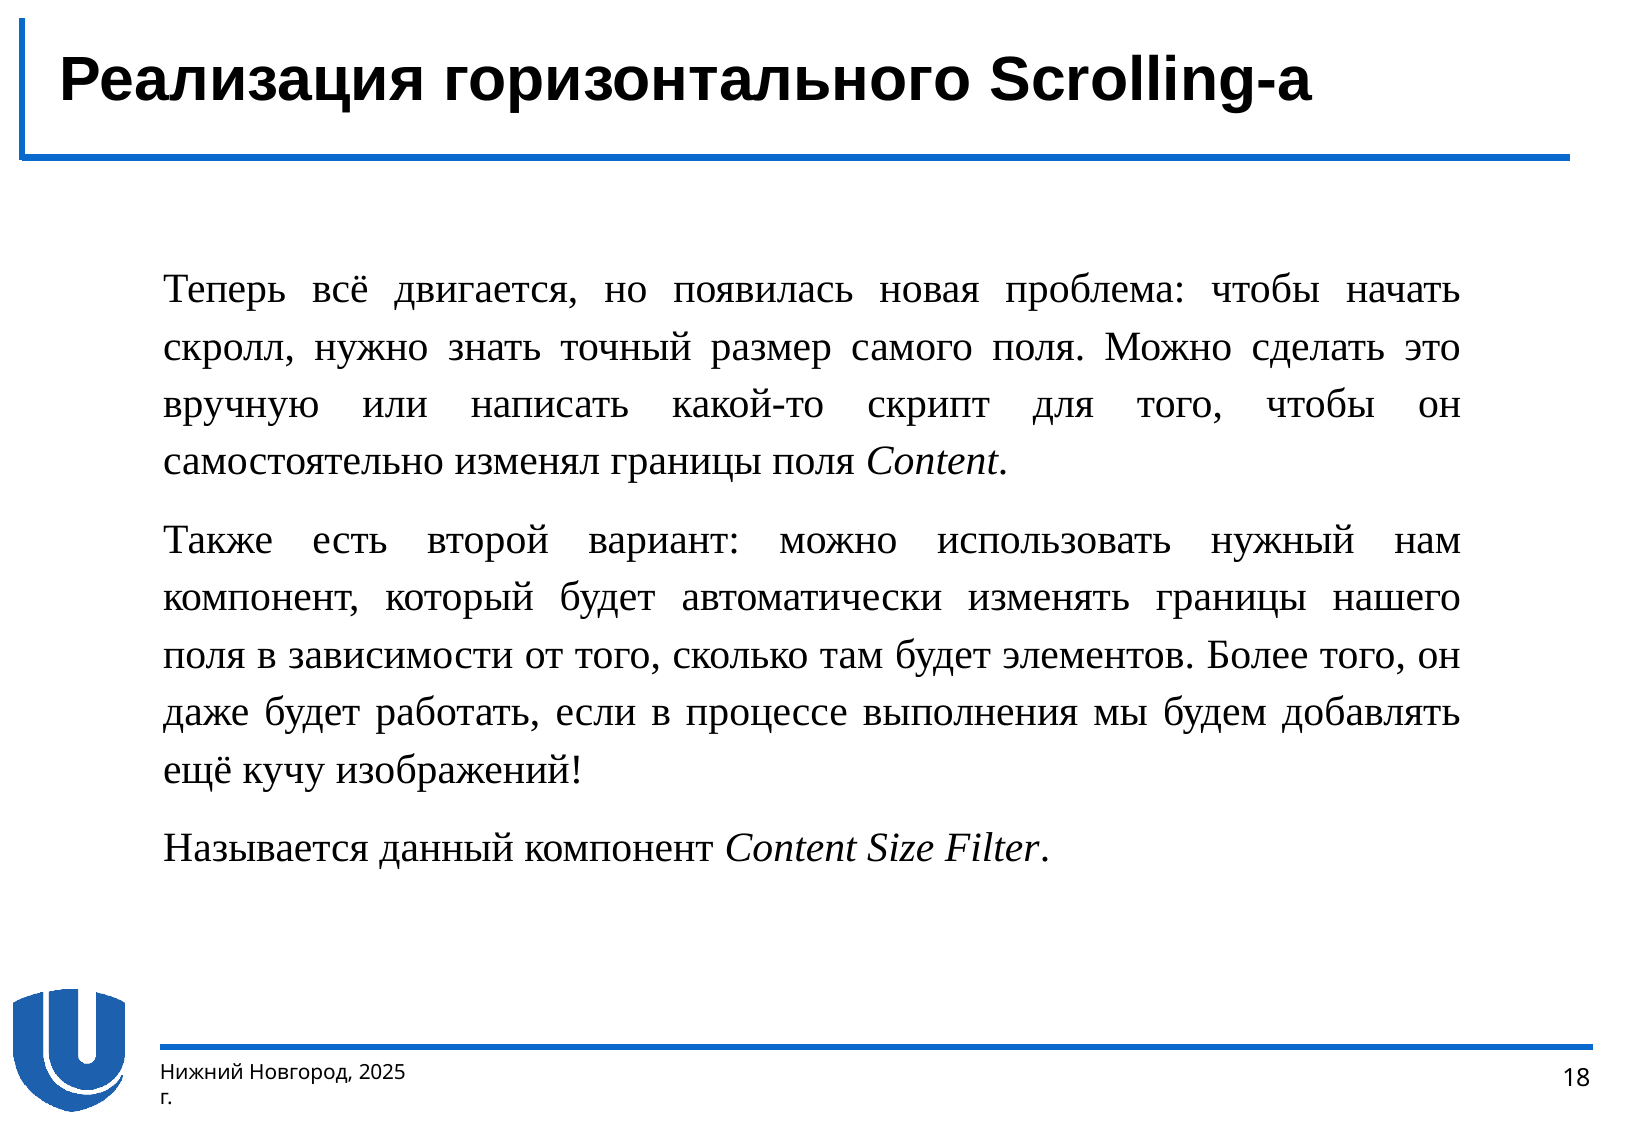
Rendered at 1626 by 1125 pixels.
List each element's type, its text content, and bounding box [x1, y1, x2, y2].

slide_number 18 [1556, 1066, 1599, 1125]
slide_number Нижний Новгород, 2025 г. [157, 1058, 412, 1125]
title Реализация горизонтального Scrolling-а [57, 36, 1530, 227]
text_box Теперь всё двигается, но появилась новая проблема: чтобы начать скролл, нужно знать точный размер самого поля. Можно сделать это вручную или написать какой-то скрипт для того, чтобы он самостоятельно изменял границы поля Content. Также есть второй вариант: можно использовать нужный нам компонент, который будет автоматически изменять границы нашего поля в зависимости от того, сколько там будет элементов. Более того, он даже будет работать, если в процессе выполнения мы будем добавлять ещё кучу изображений! Называется данный компонент Content Size Filter. [110, 245, 1477, 878]
picture [13, 988, 125, 1112]
